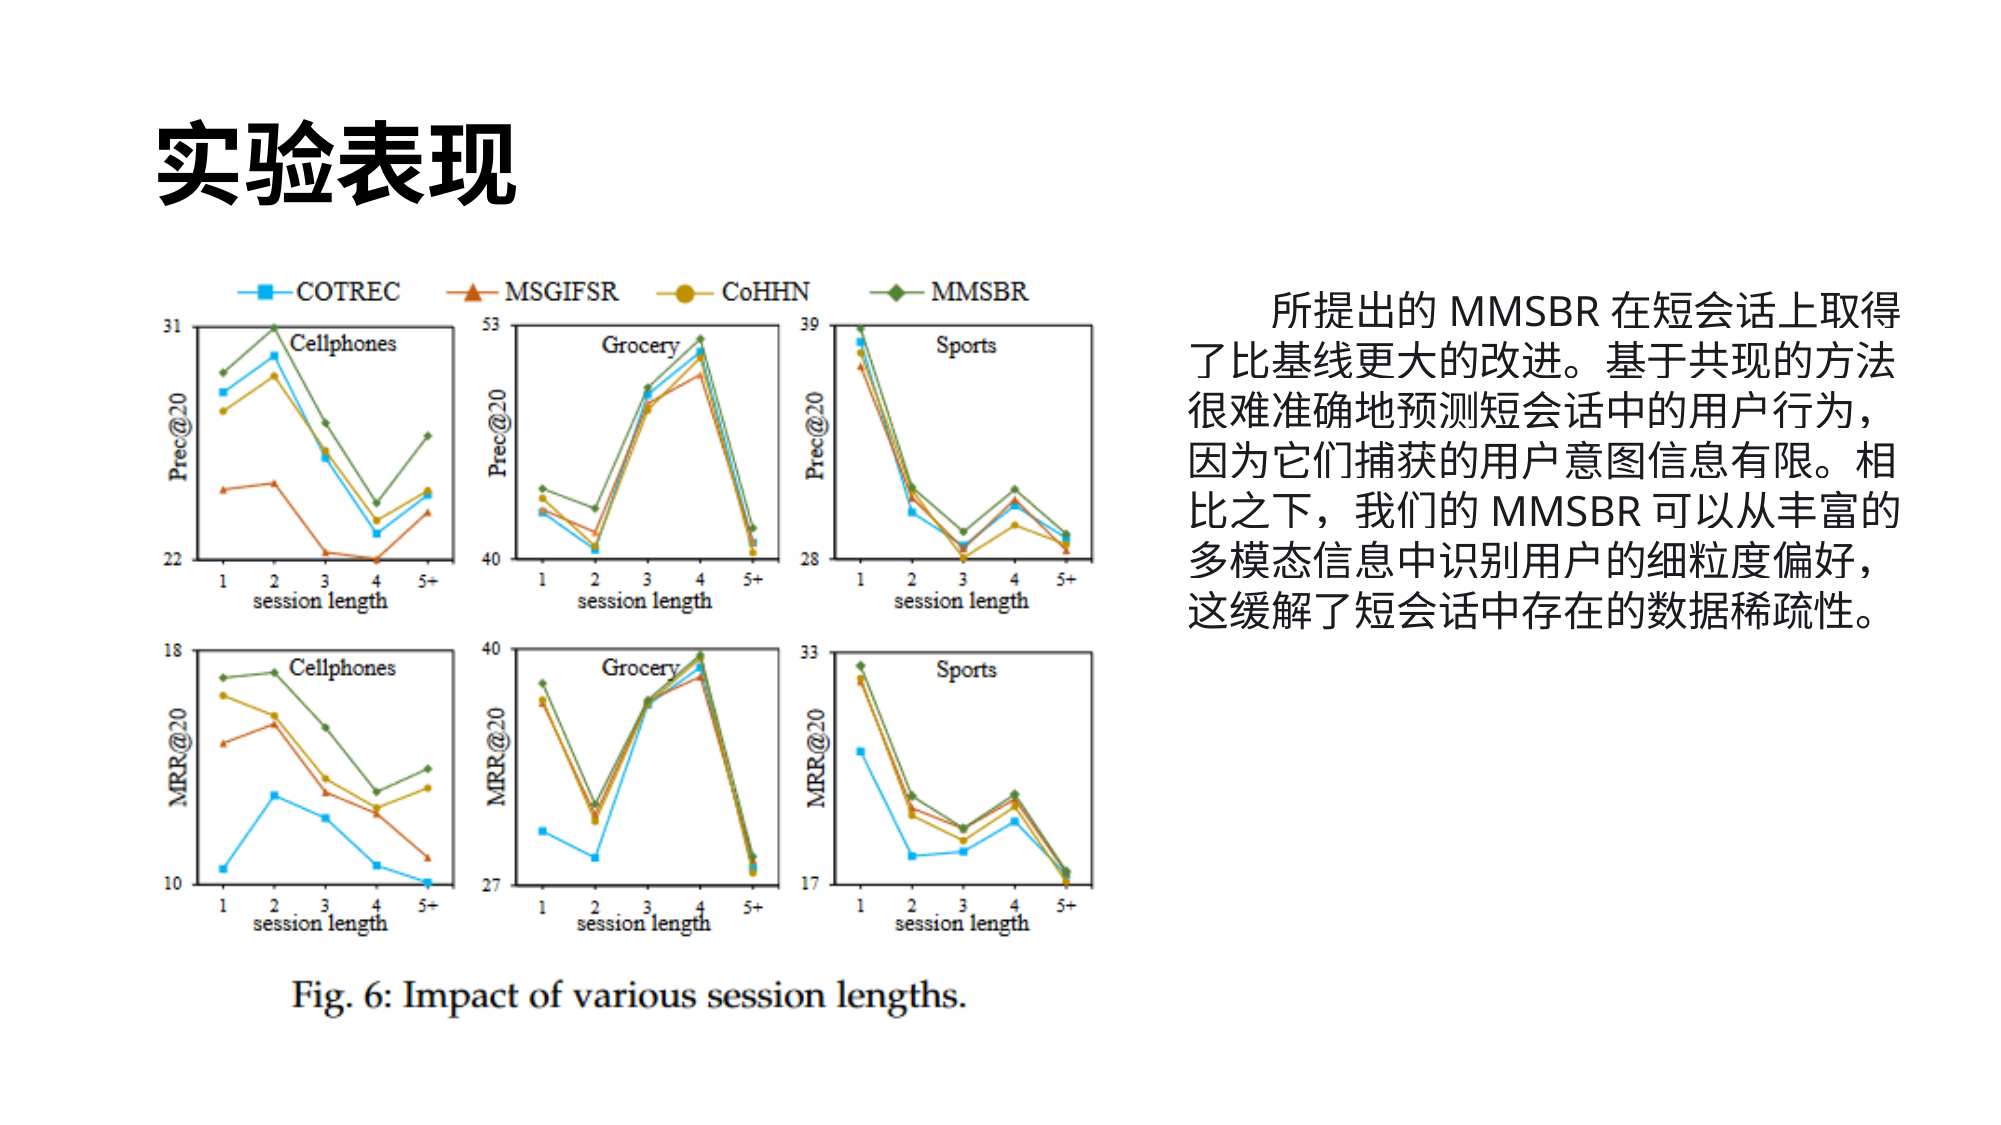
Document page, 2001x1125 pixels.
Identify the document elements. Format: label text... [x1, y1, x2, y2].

text_box 所提出的MMSBR在短会话上取得了比基线更大的改进。基于共现的方法很难准确地预测短会话中的用户行为，因为它们捕获的用户意图信息有限。相比之下，我们的MMSBR可以从丰富的多模态信息中识别用户的细粒度偏好，这缓解了短会话中存在的数据稀疏性。 [1172, 277, 1920, 643]
title 实验表现 [137, 59, 1863, 278]
picture [137, 260, 1117, 1028]
